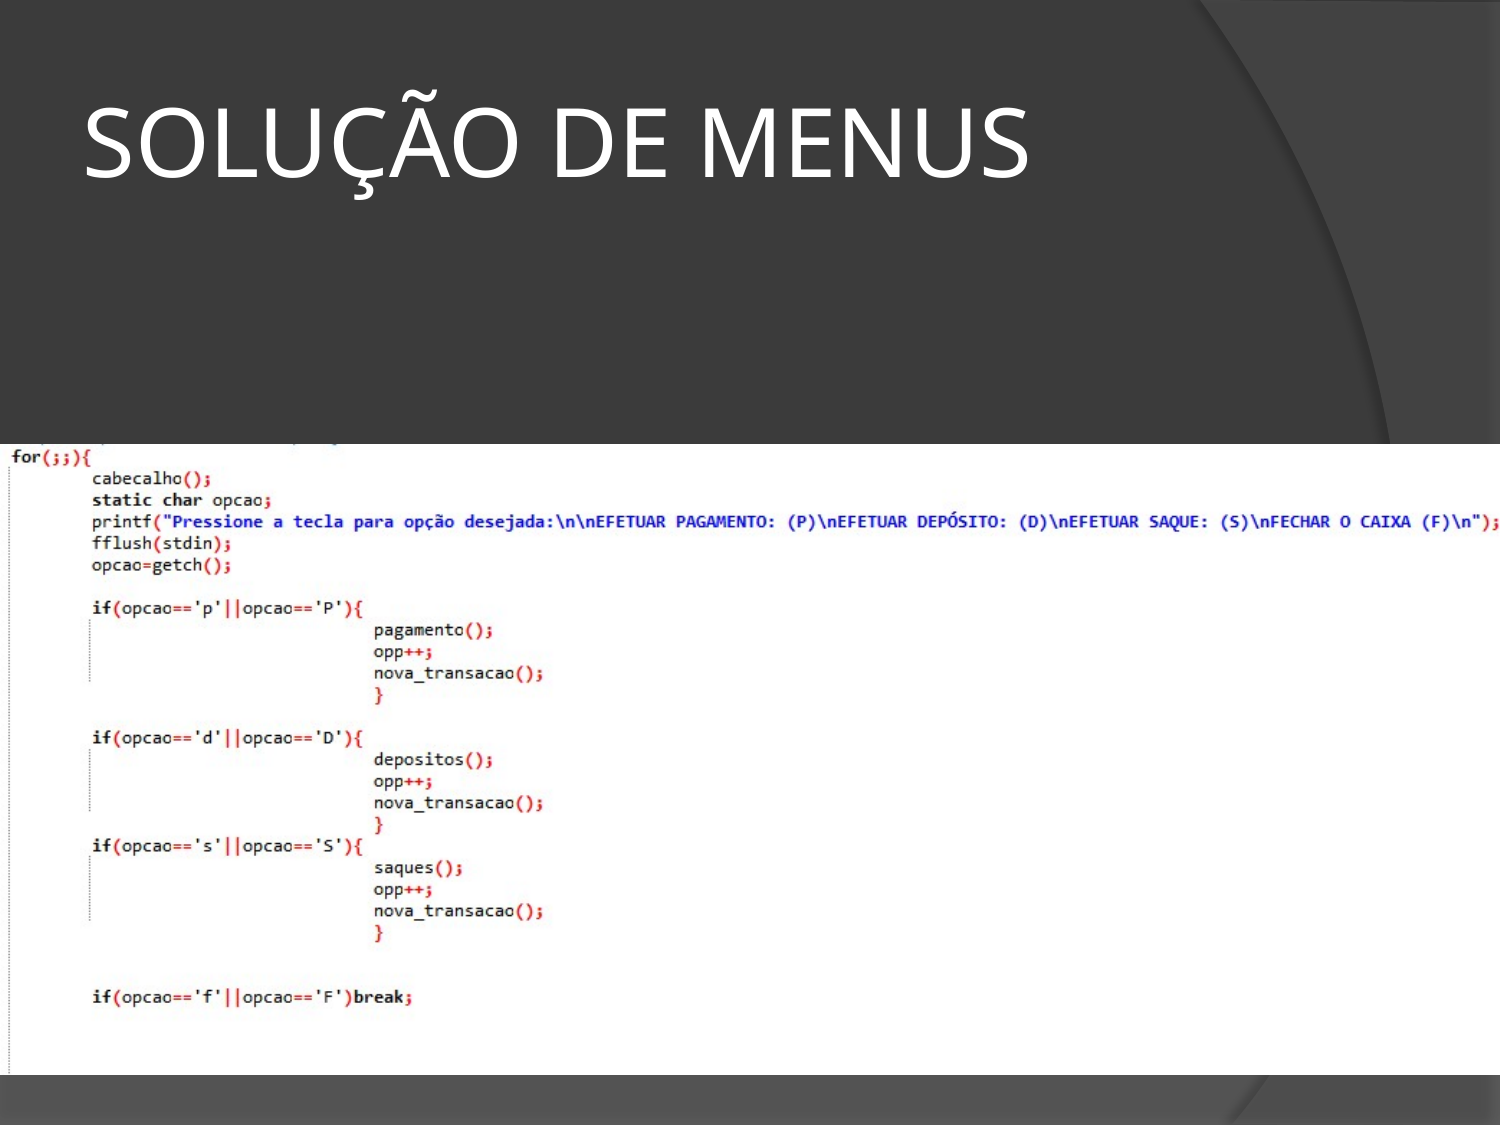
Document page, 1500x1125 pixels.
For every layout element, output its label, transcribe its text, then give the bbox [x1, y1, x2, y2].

picture [0, 444, 1500, 1075]
title SOLUÇÃO DE MENUS [75, 45, 1300, 233]
